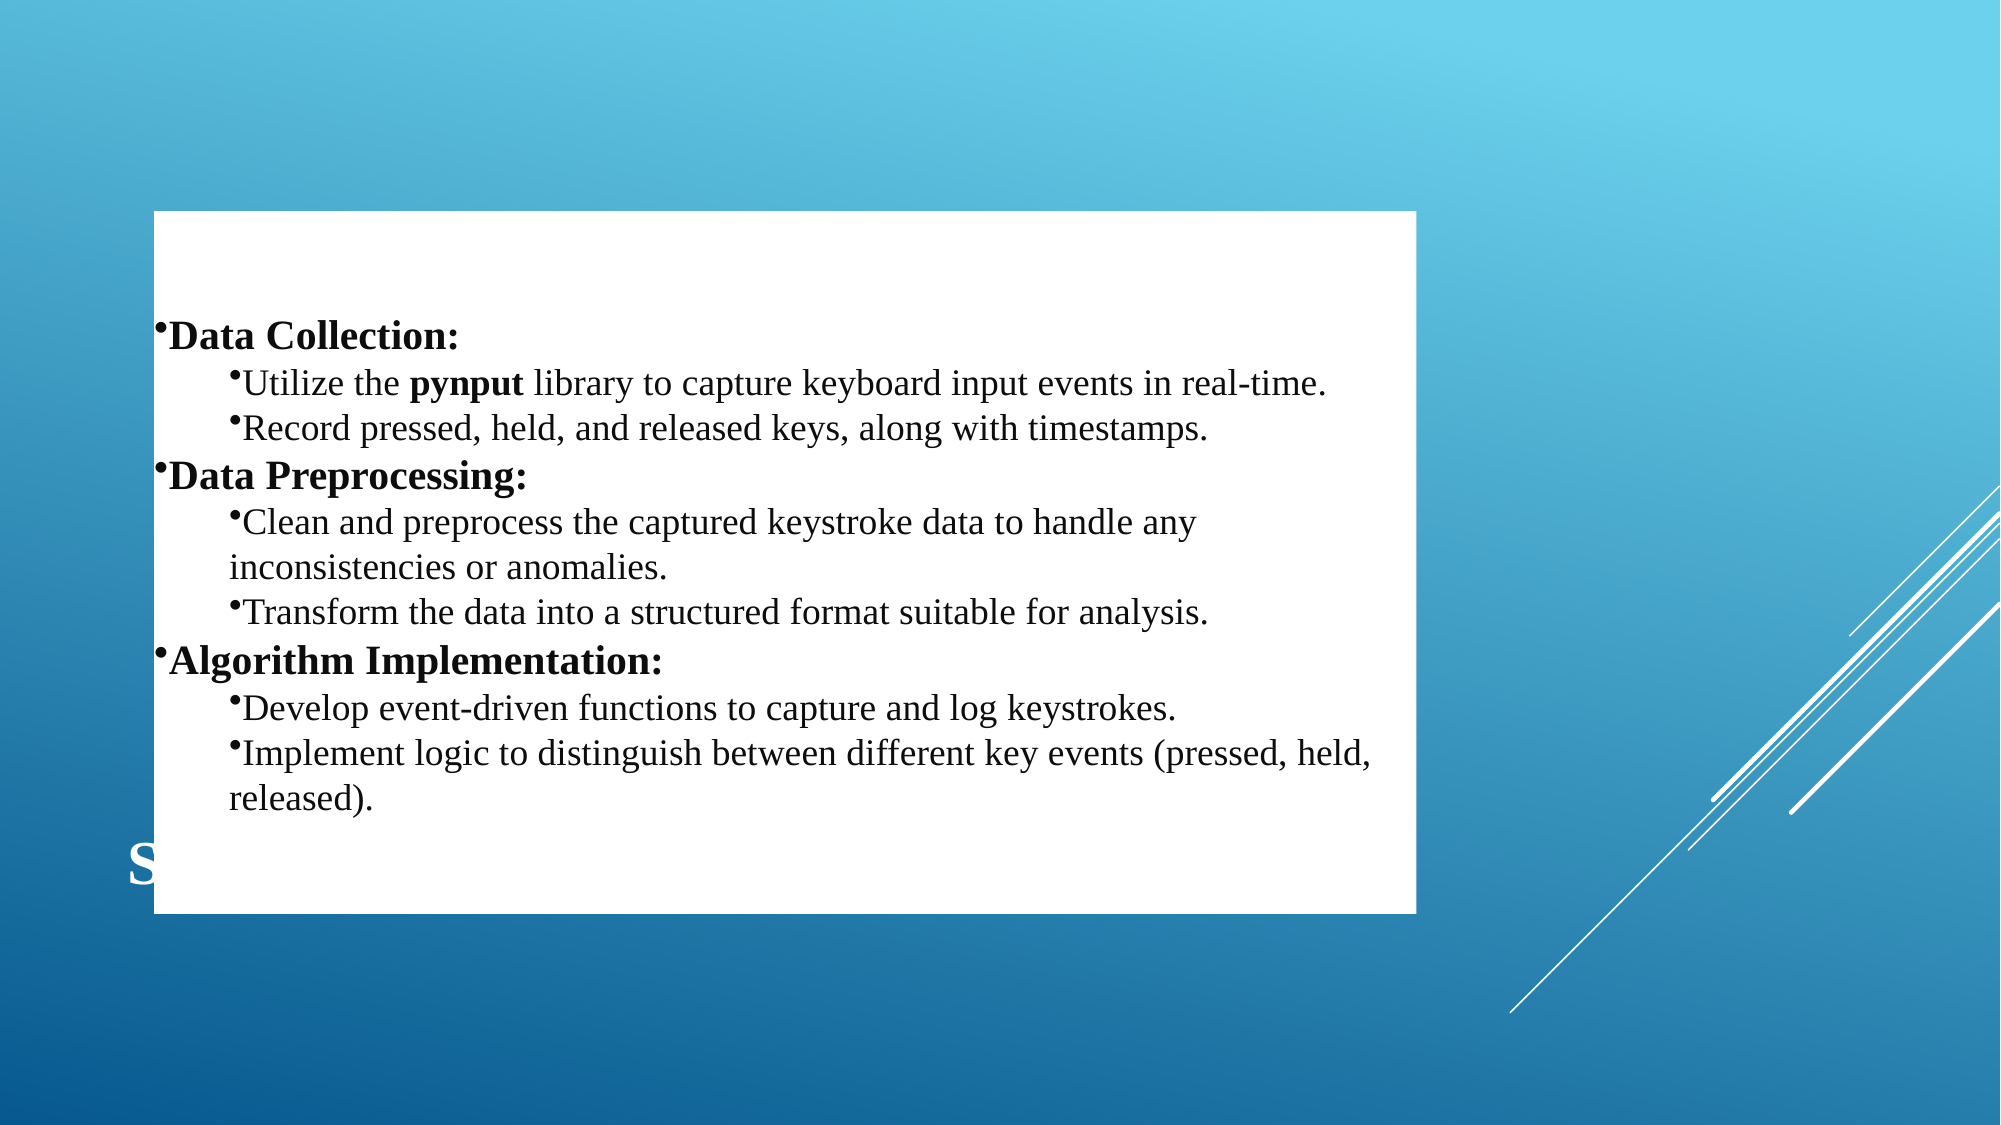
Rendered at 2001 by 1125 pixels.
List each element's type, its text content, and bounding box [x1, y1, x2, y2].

list Data Collection: Utilize the pynput library to capture keyboard input events in real-time. Record pressed, held, and released keys, along with timestamps. Data Preprocessing: Clean and preprocess the captured keystroke data to handle any inconsistencies or anomalies. Transform the data into a structured format suitable for analysis. Algorithm Implementation: Develop event-driven functions to capture and log keystrokes. Implement logic to distinguish between different key events (pressed, held, released). [154, 211, 1417, 914]
title System approach [112, 736, 1513, 984]
